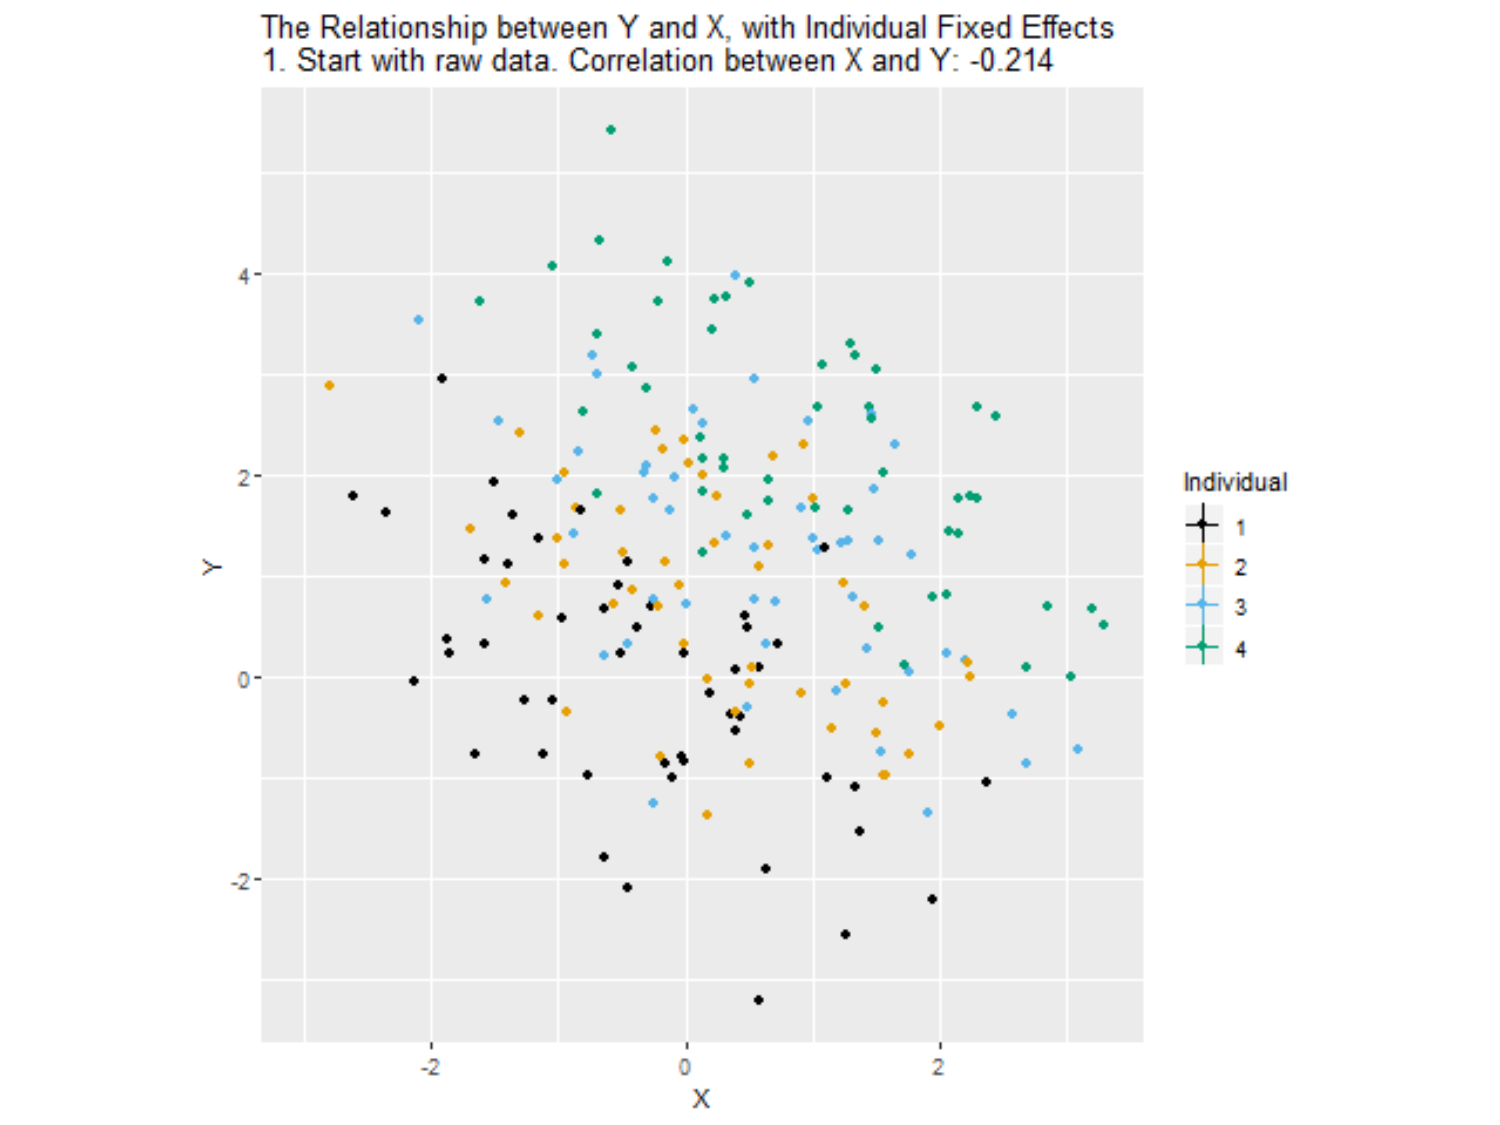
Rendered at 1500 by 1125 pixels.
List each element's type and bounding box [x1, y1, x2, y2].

picture [187, 0, 1313, 1125]
